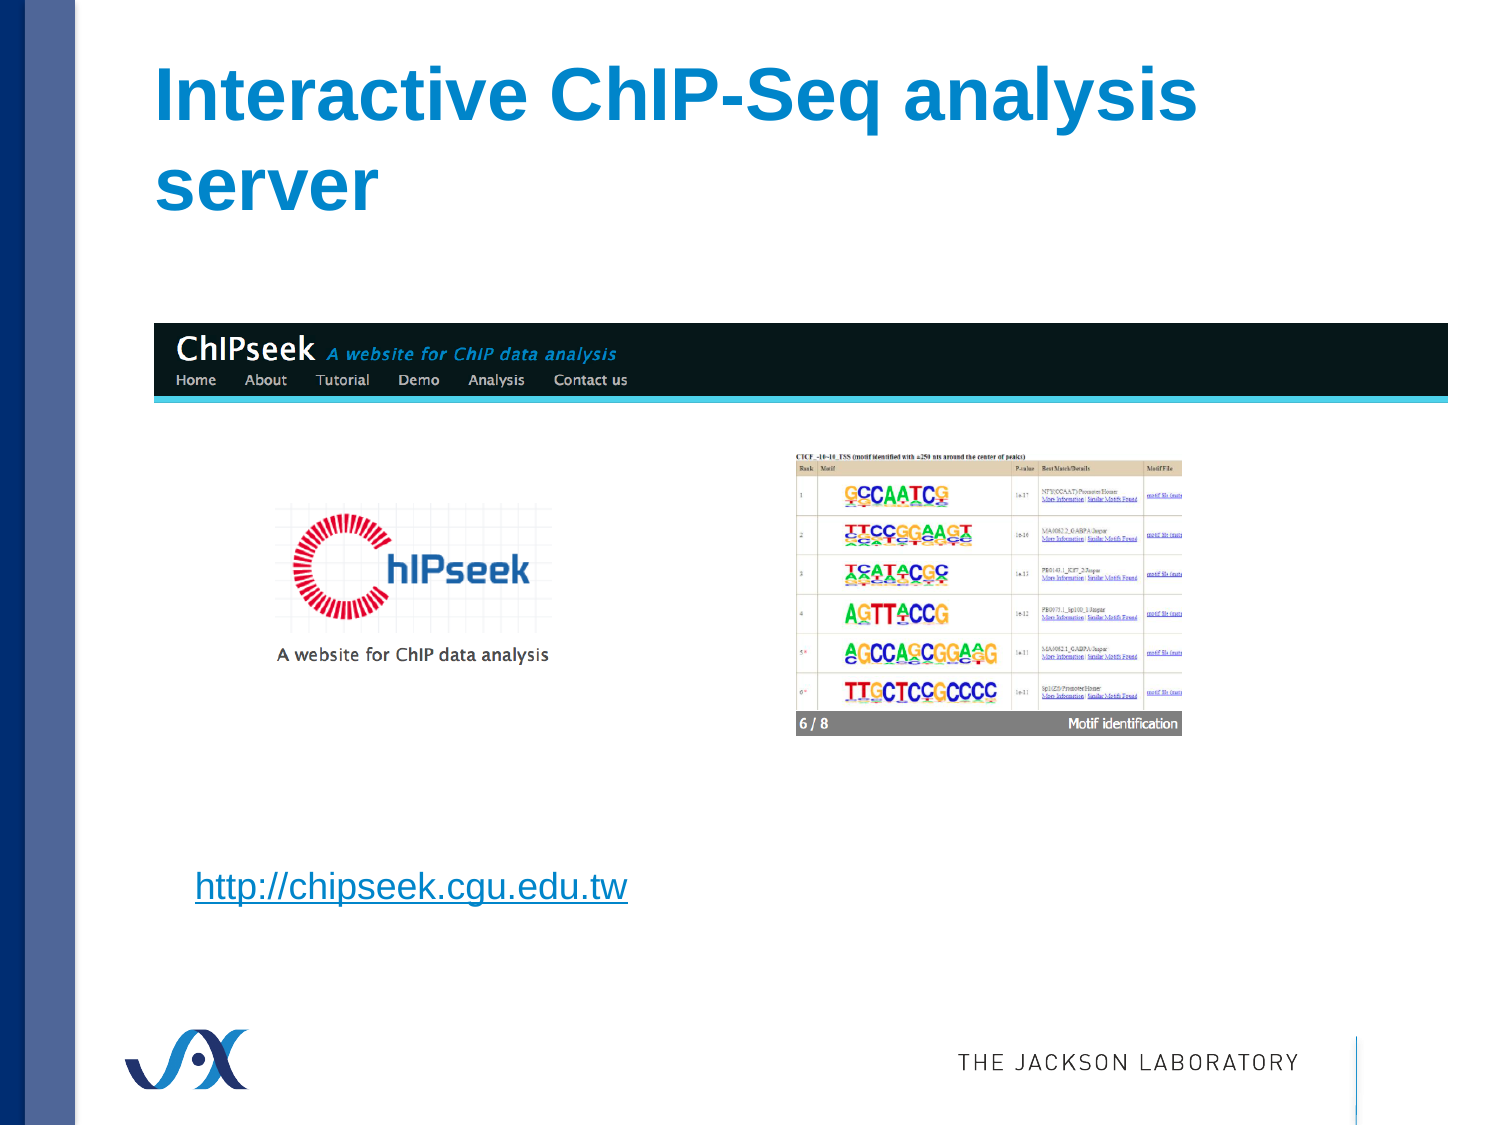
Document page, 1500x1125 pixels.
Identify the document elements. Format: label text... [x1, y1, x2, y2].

text_box http://chipseek.cgu.edu.tw [180, 855, 643, 915]
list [154, 323, 1449, 744]
picture [957, 1051, 1300, 1076]
title Interactive ChIP-Seq analysis server [154, 45, 1448, 233]
picture [110, 1011, 268, 1106]
